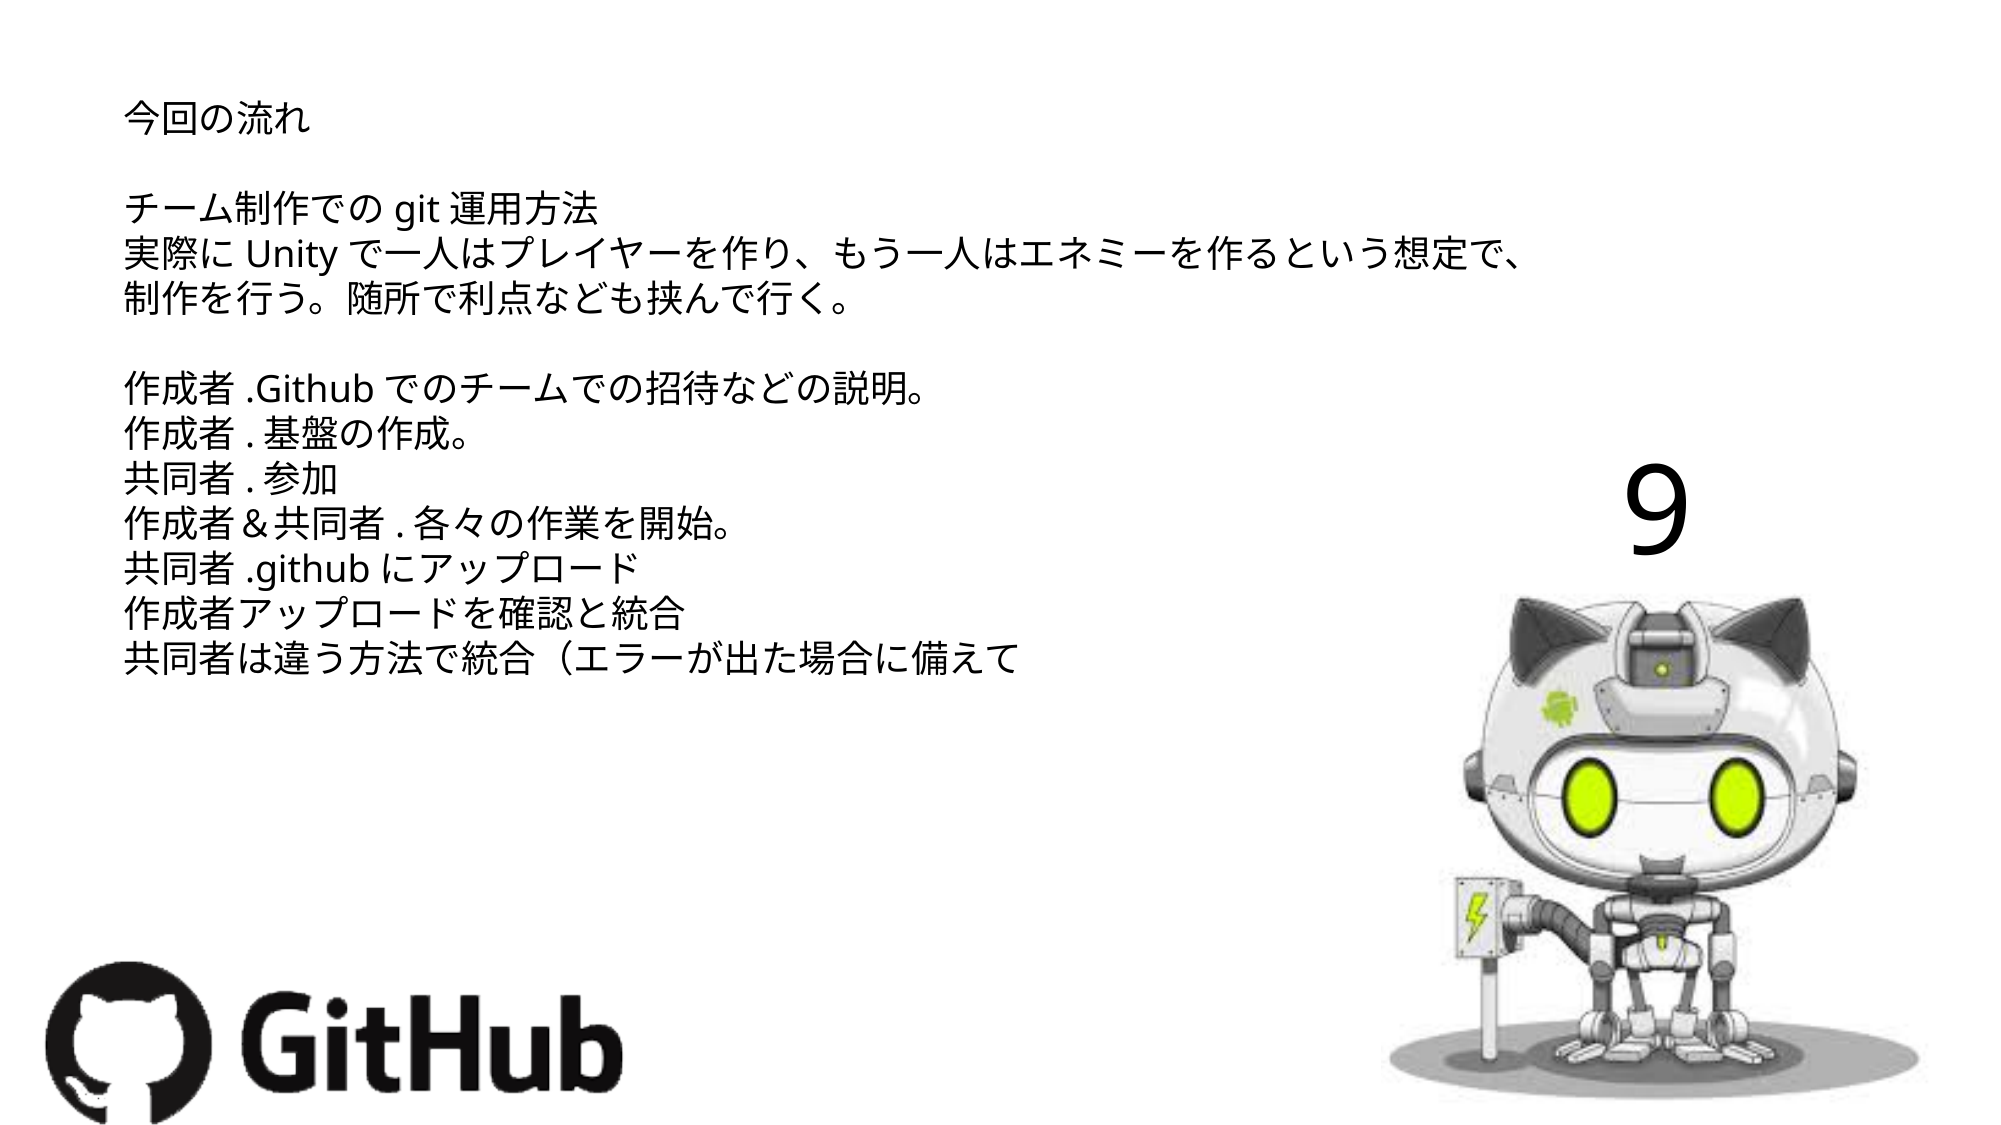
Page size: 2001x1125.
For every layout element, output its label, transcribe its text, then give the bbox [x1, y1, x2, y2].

picture [0, 901, 769, 1125]
text_box 今回の流れ チーム制作でのgit運用方法 実際にUnityで一人はプレイヤーを作り、もう一人はエネミーを作るという想定で、 制作を行う。随所で利点なども挟んで行く。 作成者.Githubでのチームでの招待などの説明。 作成者.基盤の作成。 共同者.参加 作成者＆共同者.各々の作業を開始。 共同者.githubにアップロード 作成者アップロードを確認と統合 共同者は違う方法で統合（エラーが出た場合に備えて [108, 87, 1557, 687]
text_box 9 [1606, 422, 1708, 575]
picture [1381, 575, 1931, 1125]
